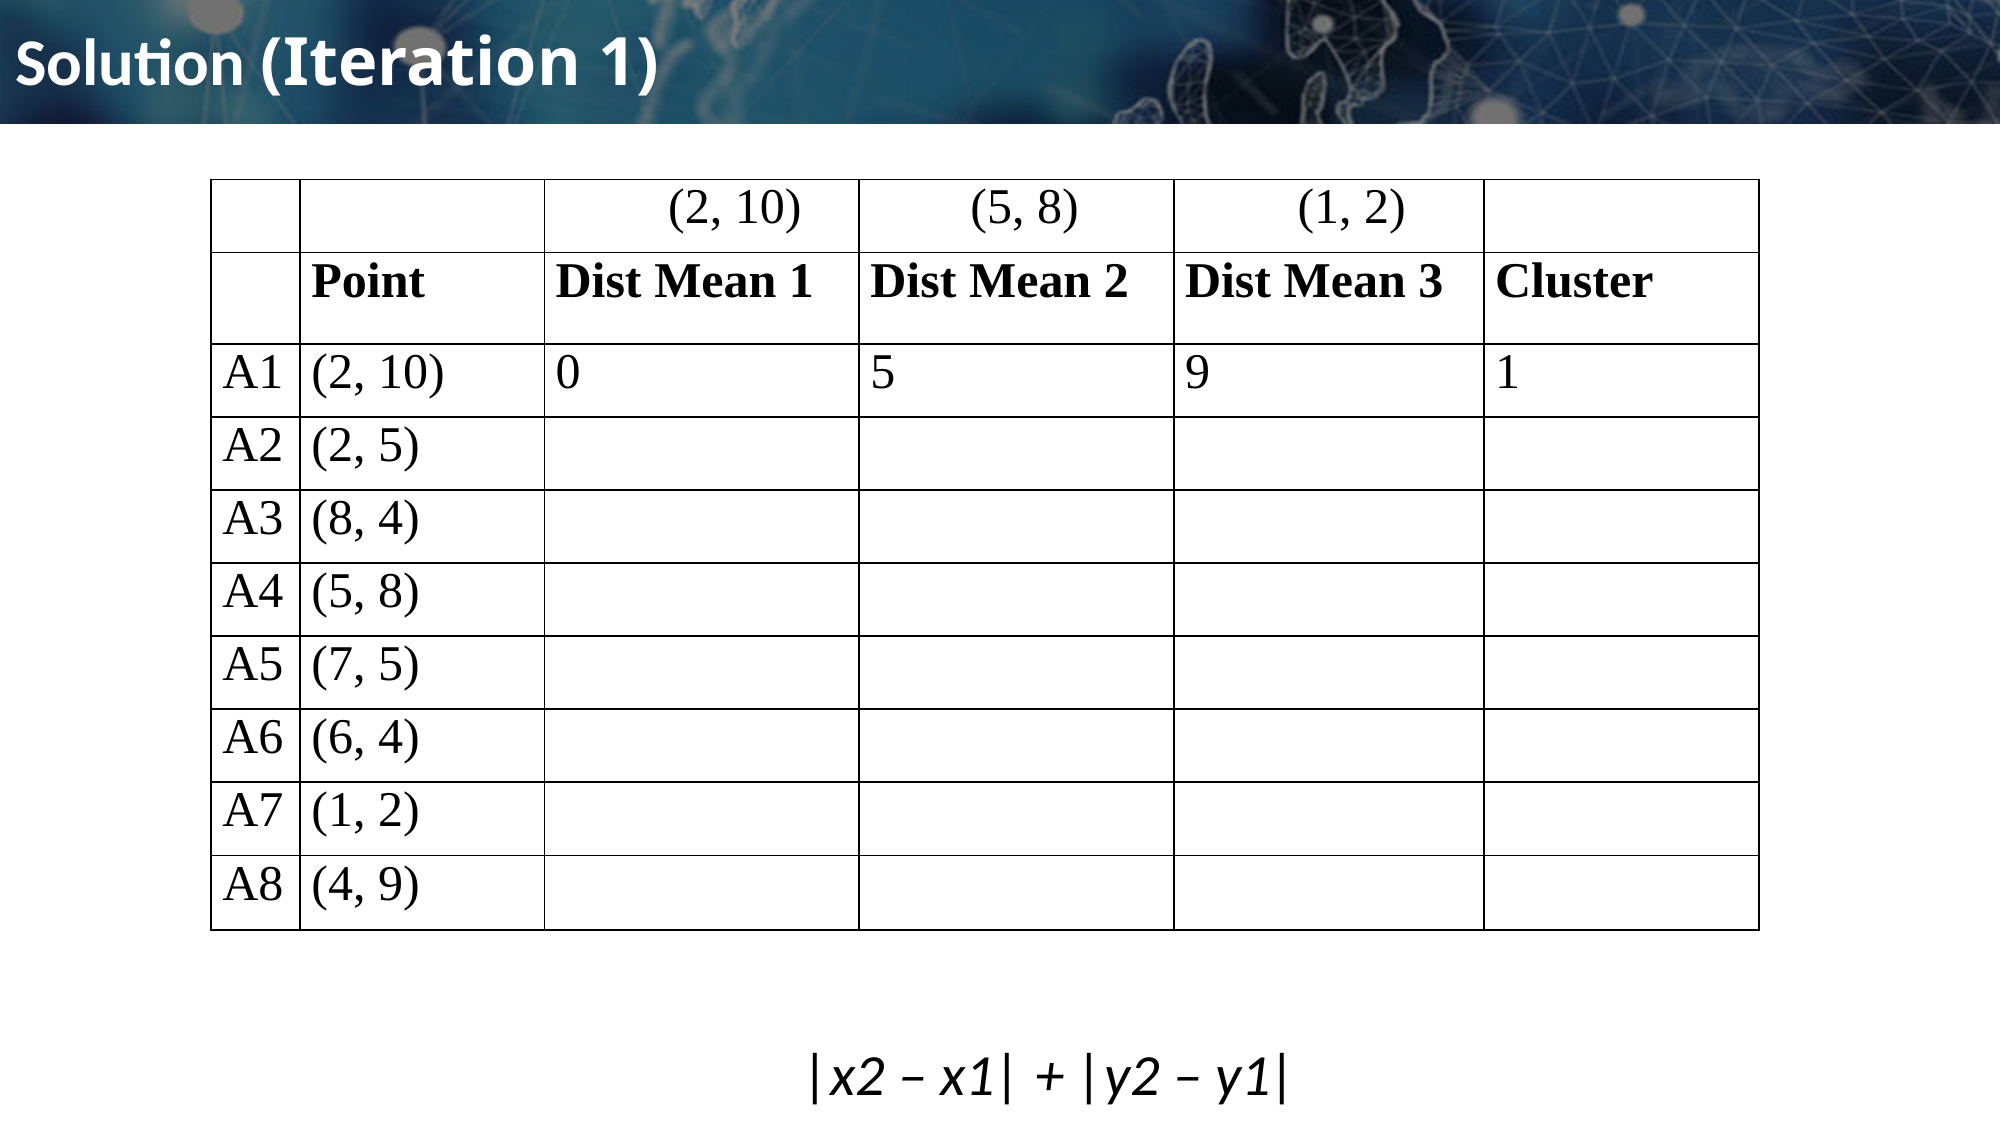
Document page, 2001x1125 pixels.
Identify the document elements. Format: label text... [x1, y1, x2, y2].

table_cell [1485, 783, 1758, 855]
table_cell [545, 564, 858, 635]
table_cell A6 [212, 710, 299, 781]
table_header (2, 10) [545, 180, 858, 252]
table_cell 5 [860, 345, 1173, 416]
table_cell [1175, 856, 1483, 929]
table_header [1485, 180, 1758, 252]
table_cell A2 [212, 418, 299, 489]
table_cell Dist Mean 1 [545, 253, 858, 343]
table_cell [1485, 637, 1758, 708]
table_cell A8 [212, 856, 299, 929]
table_cell [860, 564, 1173, 635]
table_header [212, 180, 299, 252]
table_cell A4 [212, 564, 299, 635]
table_cell (5, 8) [301, 564, 544, 635]
table_cell (4, 9) [301, 856, 544, 929]
table_cell [1175, 783, 1483, 855]
table_cell 0 [545, 345, 858, 416]
table_header (1, 2) [1175, 180, 1483, 252]
table_cell [1485, 491, 1758, 562]
table_cell A5 [212, 637, 299, 708]
text_box |x2 – x1| + |y2 – y1| [789, 1029, 1327, 1115]
table_cell A7 [212, 783, 299, 855]
table_cell [1485, 418, 1758, 489]
table_cell Point [301, 253, 544, 343]
table_cell [1175, 564, 1483, 635]
table_cell [545, 491, 858, 562]
table_cell (8, 4) [301, 491, 544, 562]
table_cell [1175, 710, 1483, 781]
table_cell 1 [1485, 345, 1758, 416]
table_cell [545, 783, 858, 855]
table_cell [860, 856, 1173, 929]
table_cell [1485, 564, 1758, 635]
table_cell (7, 5) [301, 637, 544, 708]
table_cell [1485, 856, 1758, 929]
table_cell A3 [212, 491, 299, 562]
title Solution (Iteration 1) [0, 0, 1725, 128]
table_cell Dist Mean 2 [860, 253, 1173, 343]
table_cell [1485, 710, 1758, 781]
table_cell [1175, 637, 1483, 708]
table_cell (2, 5) [301, 418, 544, 489]
table_cell (1, 2) [301, 783, 544, 855]
table_cell [860, 491, 1173, 562]
table_cell Dist Mean 3 [1175, 253, 1483, 343]
table_cell A1 [212, 345, 299, 416]
table_cell 9 [1175, 345, 1483, 416]
table_cell [860, 783, 1173, 855]
table_cell [545, 856, 858, 929]
table_cell [860, 637, 1173, 708]
table_cell [212, 253, 299, 343]
table_cell [1175, 491, 1483, 562]
table_cell (2, 10) [301, 345, 544, 416]
table_header [301, 180, 544, 252]
table_cell [860, 418, 1173, 489]
table_header (5, 8) [860, 180, 1173, 252]
table_cell [545, 710, 858, 781]
table_cell Cluster [1485, 253, 1758, 343]
table_cell [1175, 418, 1483, 489]
table_cell (6, 4) [301, 710, 544, 781]
table_cell [860, 710, 1173, 781]
table_cell [545, 418, 858, 489]
table_cell [545, 637, 858, 708]
